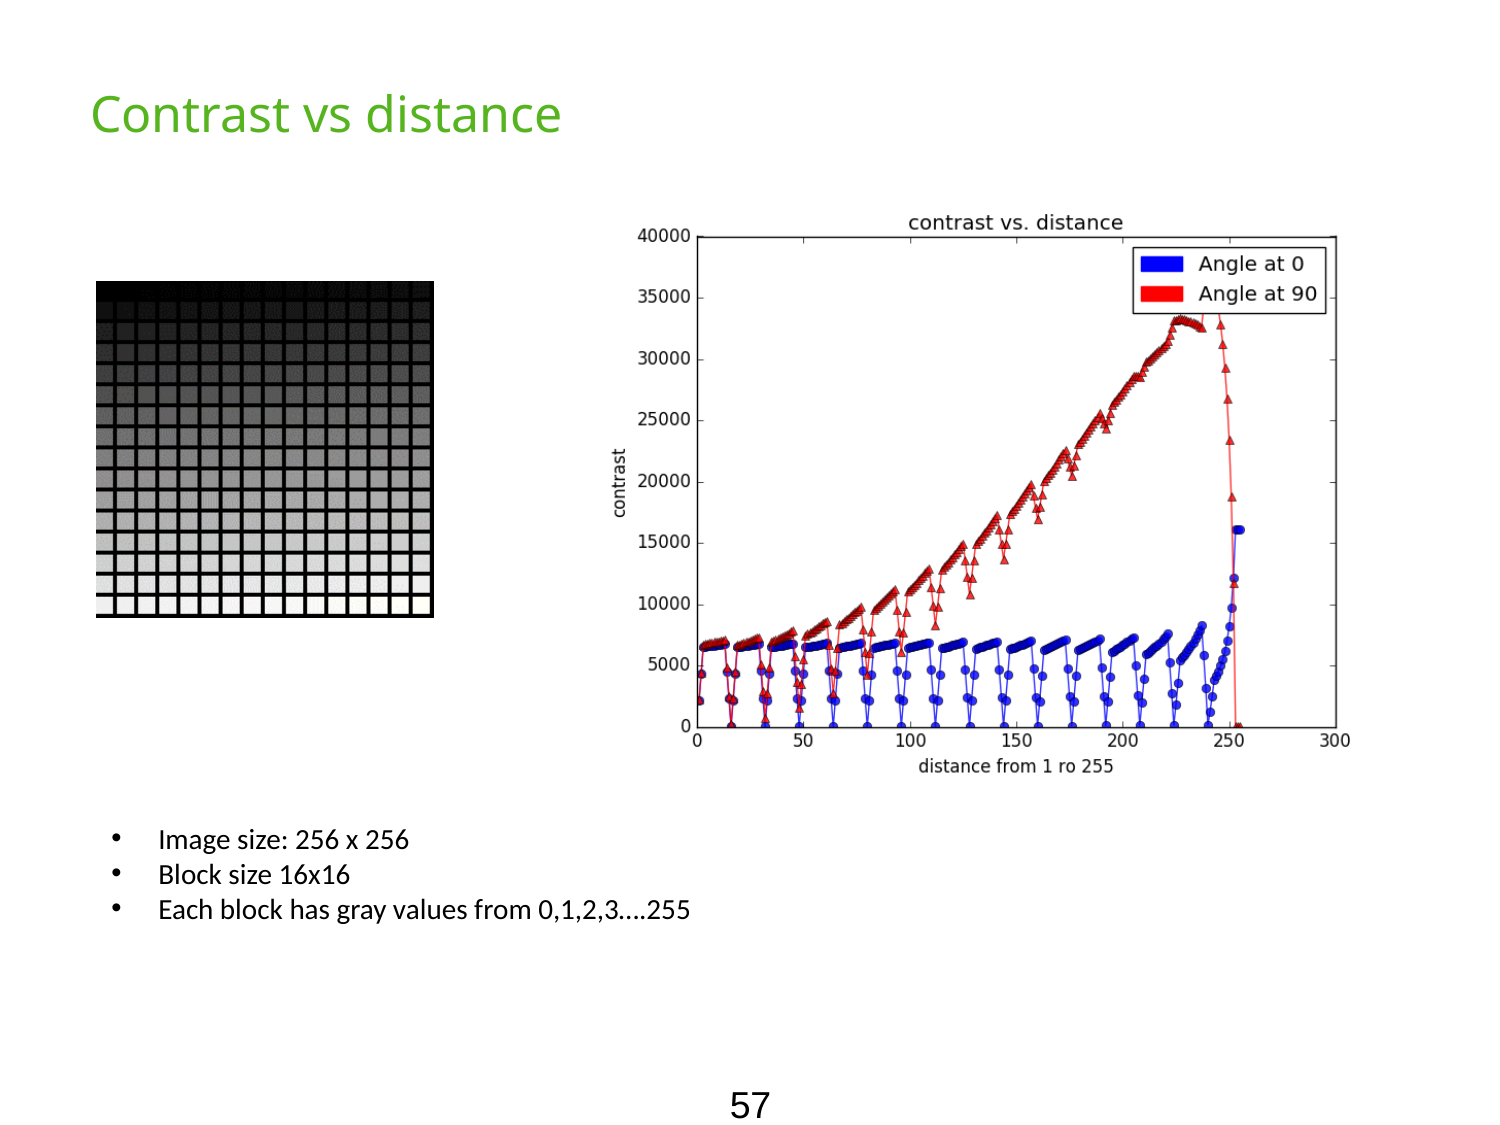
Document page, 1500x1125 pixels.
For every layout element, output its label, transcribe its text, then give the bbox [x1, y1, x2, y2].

title Contrast vs distance [75, 65, 1425, 151]
text_box Image size: 256 x 256 Block size 16x16 Each block has gray values from 0,1,2,3….255 [96, 812, 1204, 933]
picture [96, 280, 434, 618]
slide_number 57 [699, 1085, 802, 1122]
picture [594, 175, 1418, 788]
